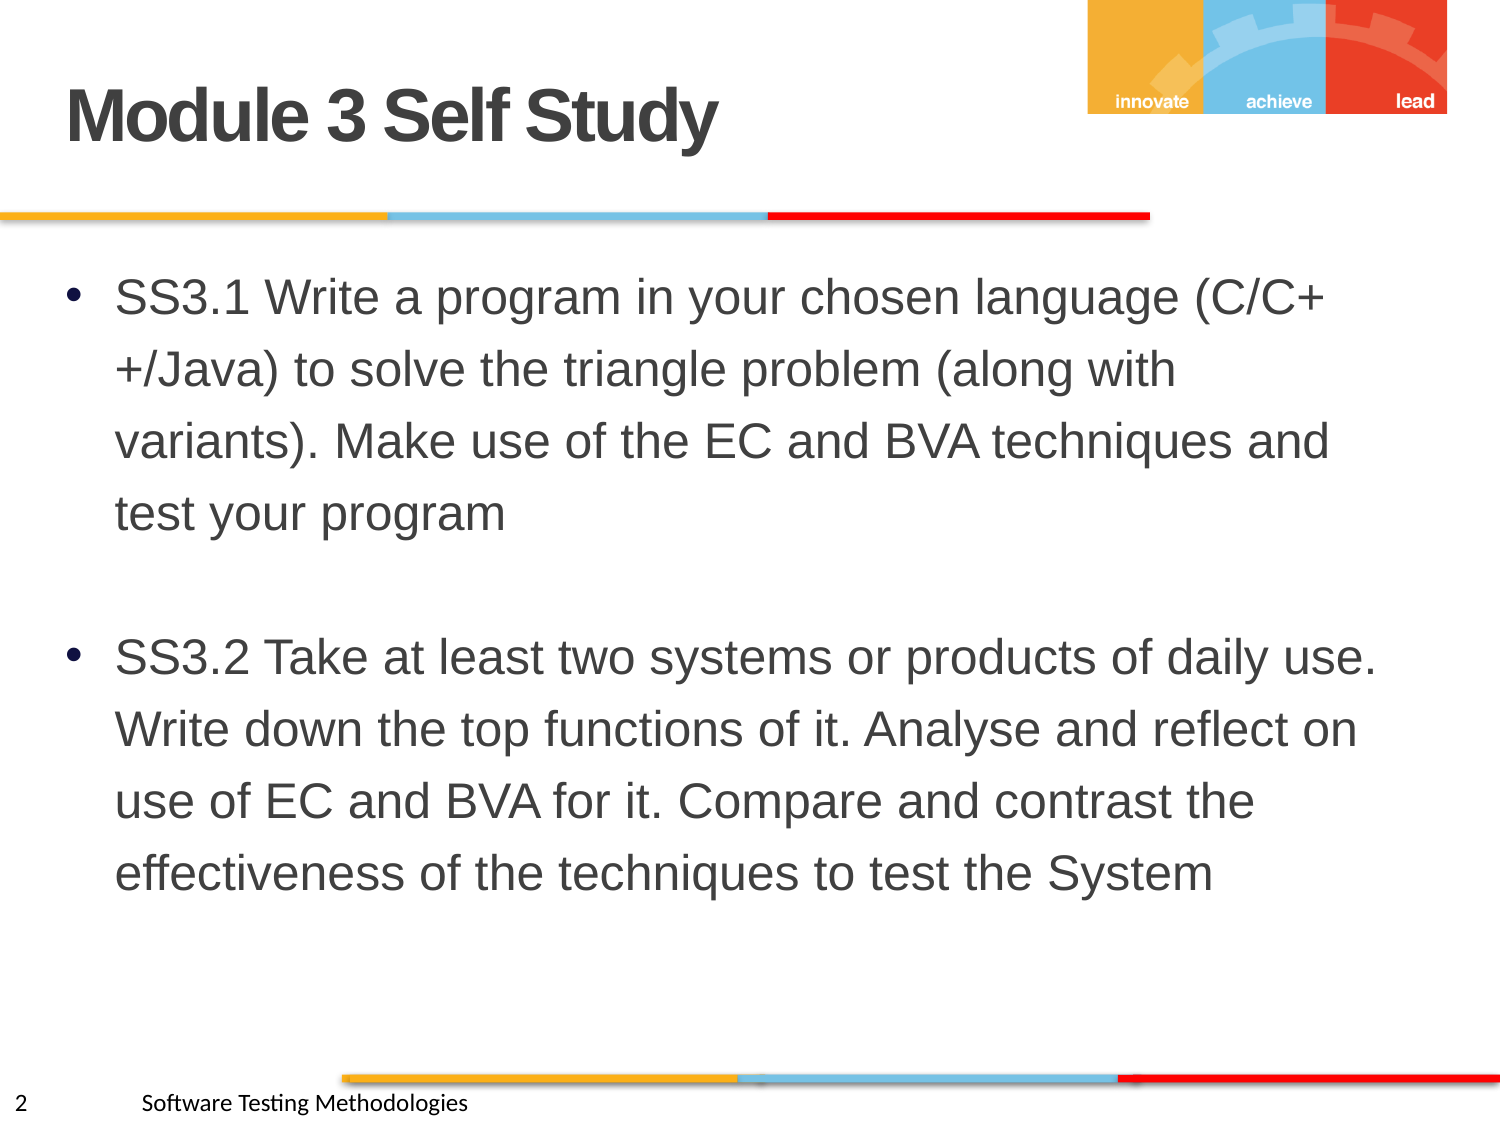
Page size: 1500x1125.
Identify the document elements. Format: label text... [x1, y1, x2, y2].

list Module 3 Self Study [50, 24, 1088, 213]
list SS3.1 Write a program in your chosen language (C/C++/Java) to solve the triangle problem (along with variants). Make use of the EC and BVA techniques and test your program SS3.2 Take at least two systems or products of daily use. Write down the top functions of it. Analyse and reflect on use of EC and BVA for it. Compare and contrast the effectiveness of the techniques to test the System [50, 245, 1400, 988]
picture [1087, 0, 1448, 114]
